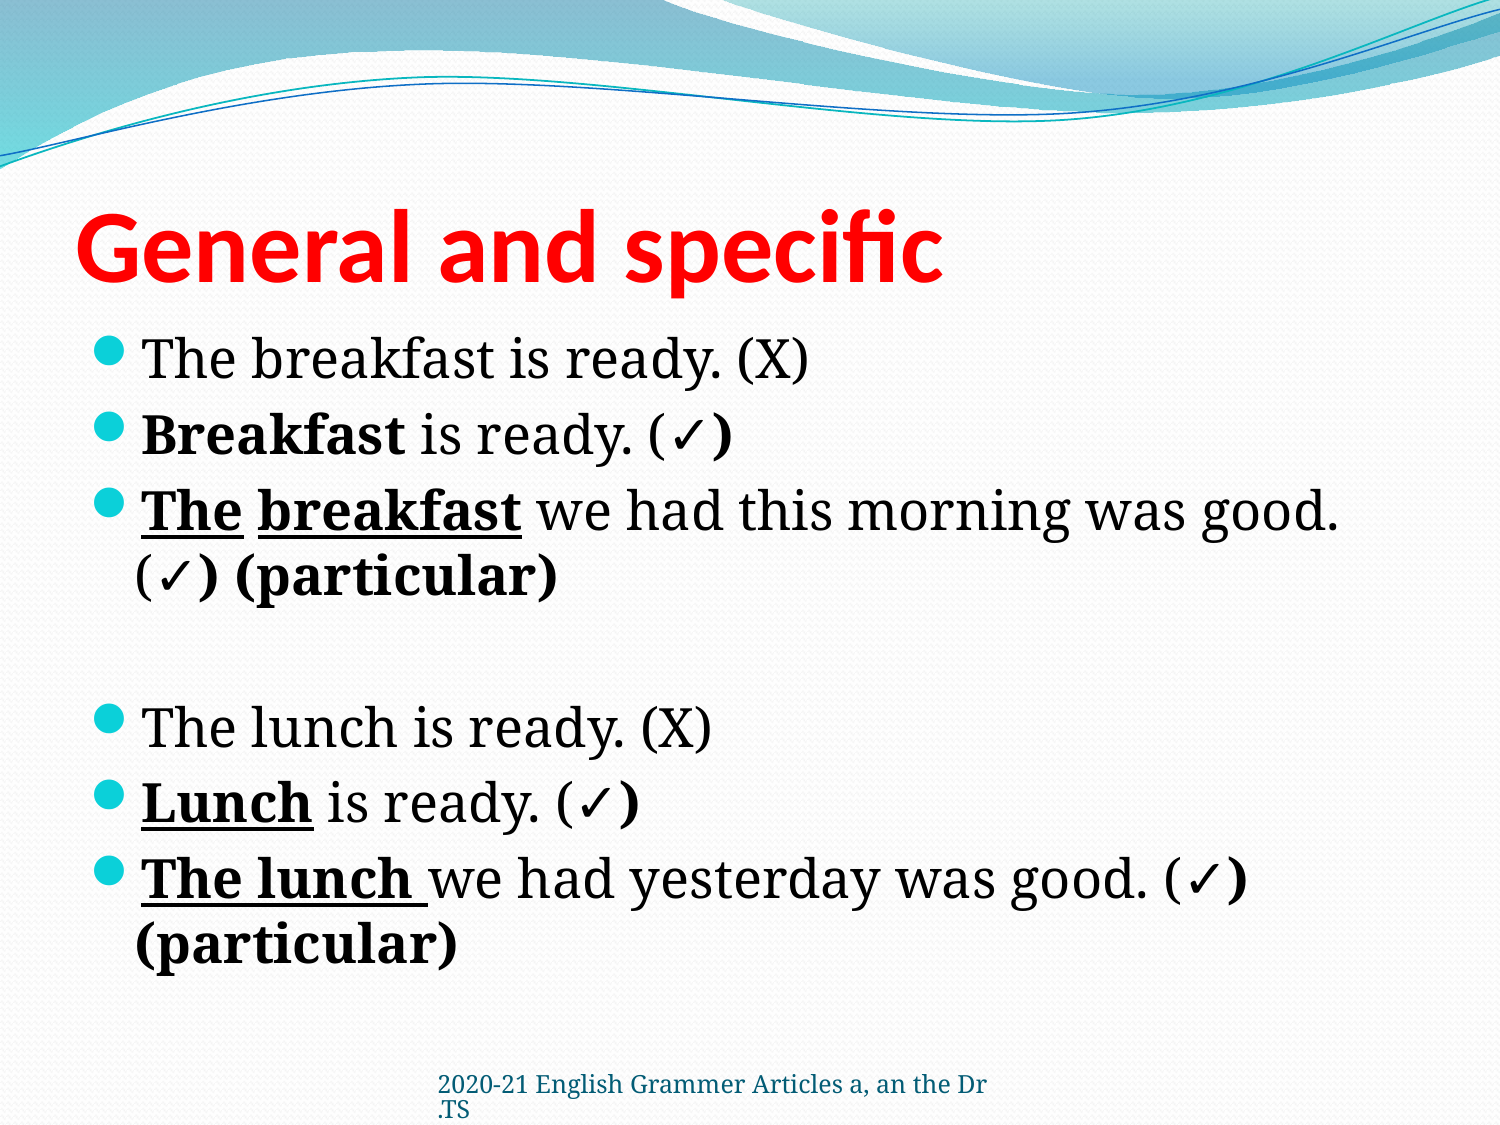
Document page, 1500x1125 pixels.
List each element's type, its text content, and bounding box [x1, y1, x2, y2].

footer 2020-21 English Grammer Articles a, an the Dr.TS [437, 1042, 988, 1103]
list The breakfast is ready. (X) Breakfast is ready. (✓) The breakfast we had this morning was good. (✓) (particular) The lunch is ready. (X) Lunch is ready. (✓) The lunch we had yesterday was good. (✓) (particular) [75, 317, 1425, 1038]
title General and specific [75, 115, 1425, 303]
